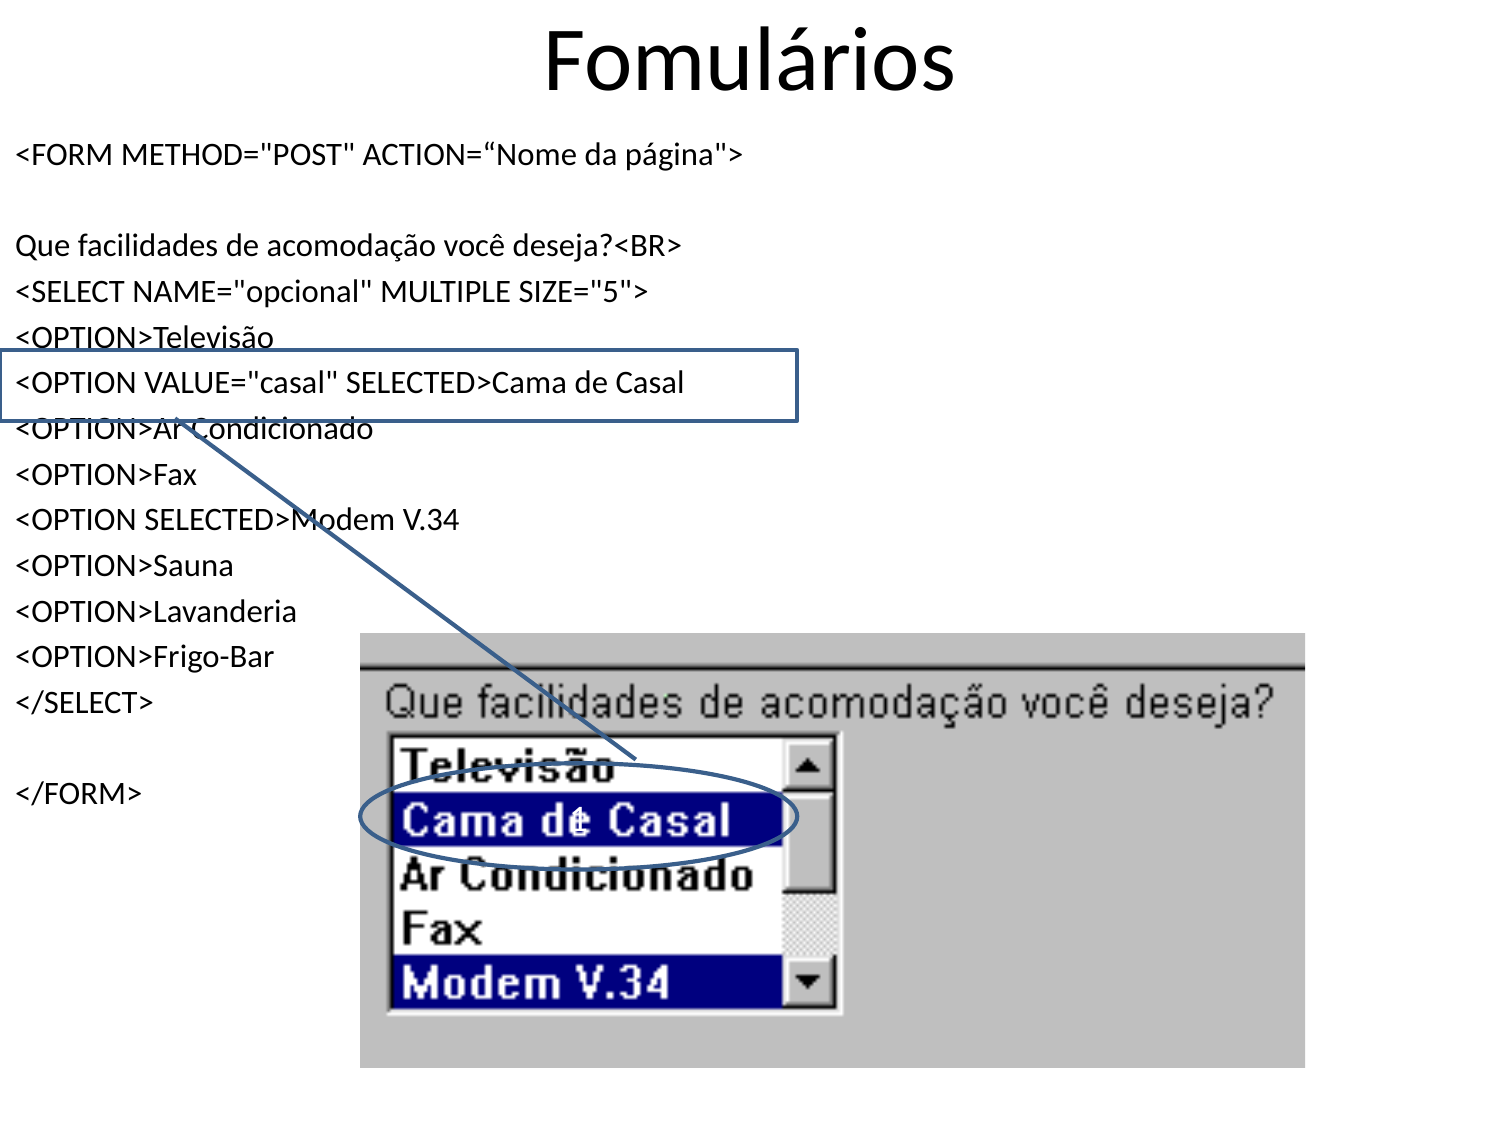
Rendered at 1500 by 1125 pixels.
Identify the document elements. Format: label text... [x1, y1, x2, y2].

picture [359, 633, 1306, 1068]
text_box [0, 348, 799, 631]
title Fomulários [75, 0, 1425, 125]
list <FORM METHOD="POST" ACTION=“Nome da página"> Que facilidades de acomodação você deseja?<BR> <SELECT NAME="opcional" MULTIPLE SIZE="5"> <OPTION>Televisão <OPTION VALUE="casal" SELECTED>Cama de Casal <OPTION>Ar Condicionado <OPTION>Fax <OPTION SELECTED>Modem V.34 <OPTION>Sauna <OPTION>Lavanderia <OPTION>Frigo-Bar </SELECT> </FORM> [0, 125, 1500, 823]
